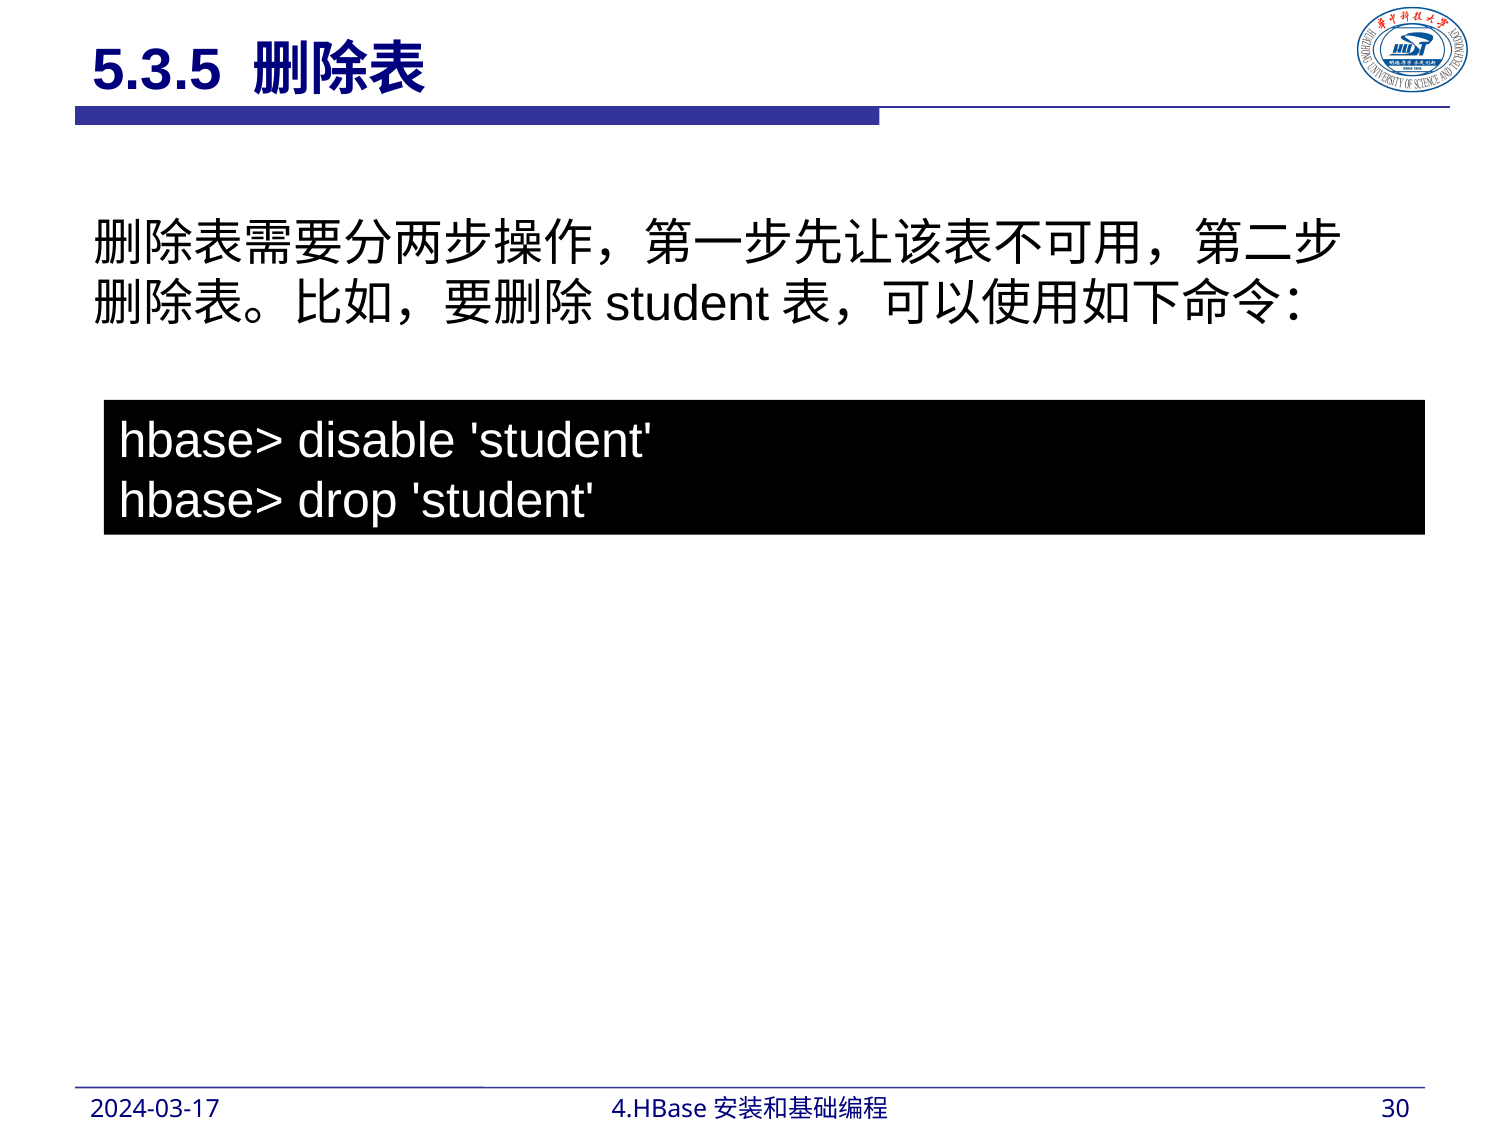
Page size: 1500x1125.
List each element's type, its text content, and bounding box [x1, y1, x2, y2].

title 5.3.5 删除表 [77, 0, 1390, 142]
picture [1390, 0, 1475, 99]
text_box 删除表需要分两步操作，第一步先让该表不可用，第二步删除表。比如，要删除student表，可以使用如下命令： [78, 202, 1367, 338]
slide_number 30 [1100, 1084, 1425, 1125]
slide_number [75, 1084, 400, 1125]
footer 4.HBase安装和基础编程 [512, 1084, 988, 1125]
text_box hbase> disable 'student' hbase> drop 'student' [103, 399, 1425, 535]
